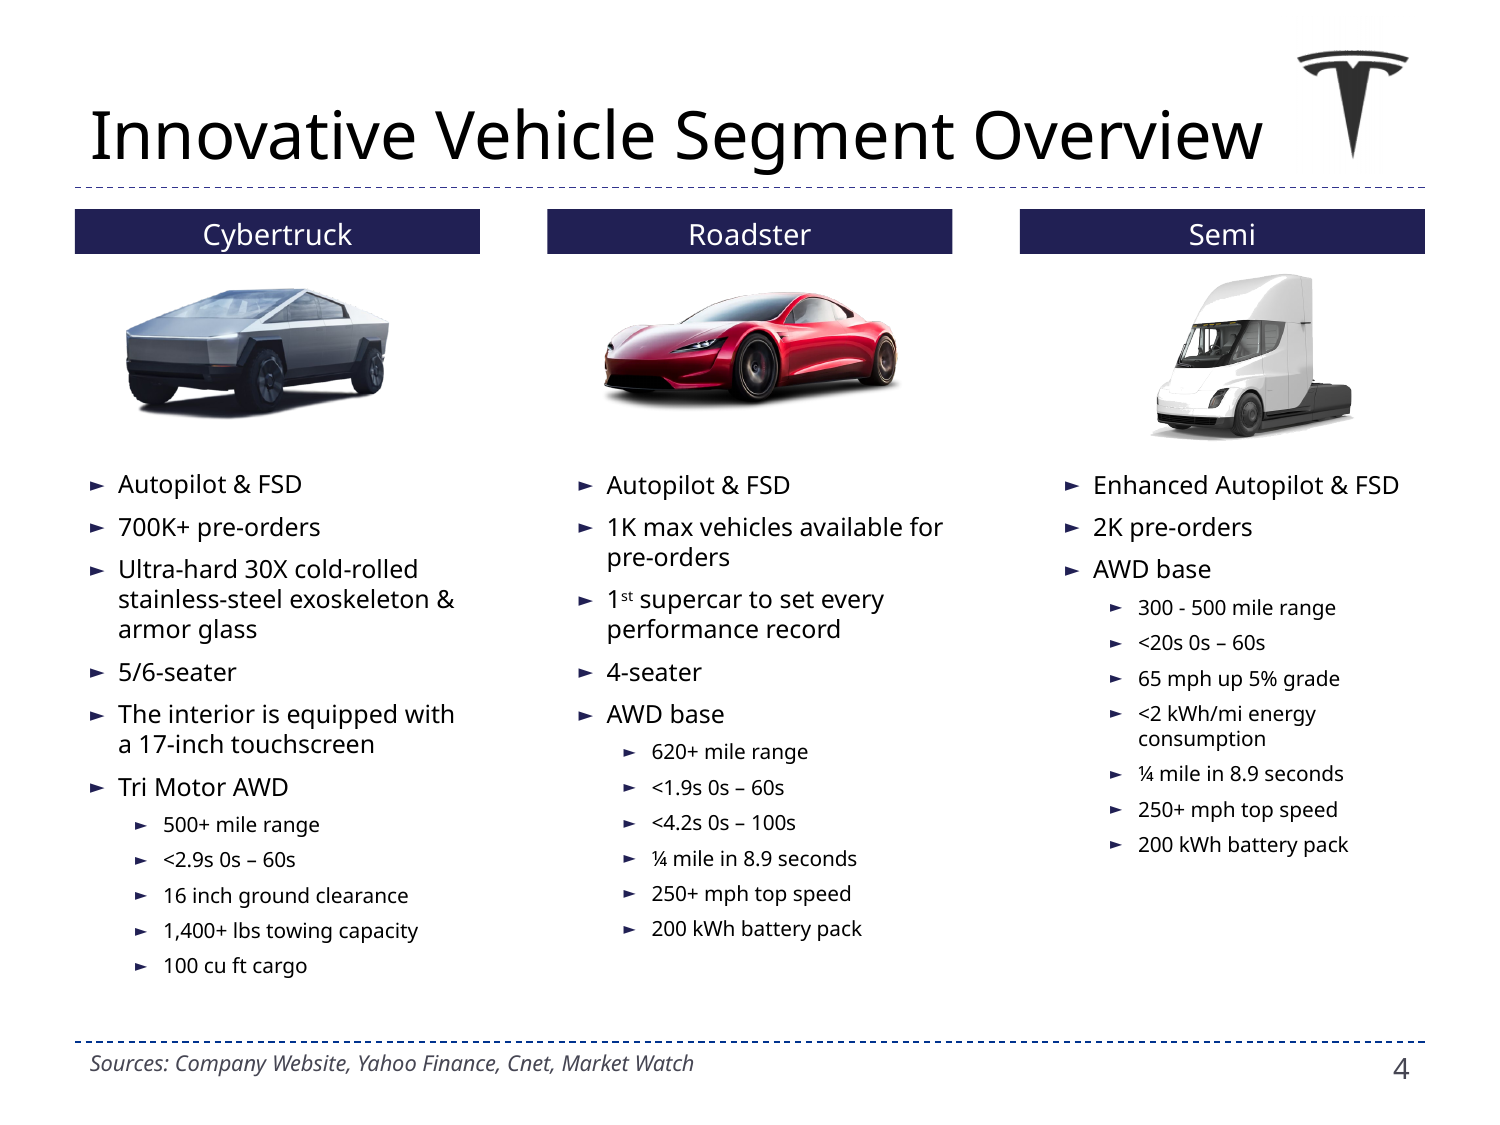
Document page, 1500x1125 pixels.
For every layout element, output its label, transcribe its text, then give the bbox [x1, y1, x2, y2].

text_box Sources: Company Website, Yahoo Finance, Cnet, Market Watch [75, 1042, 949, 1084]
text_box Semi [1019, 209, 1425, 254]
text_box Enhanced Autopilot & FSD 2K pre-orders AWD base 300 - 500 mile range <20s 0s – 60s 65 mph up 5% grade <2 kWh/mi energy consumption ¼ mile in 8.9 seconds 250+ mph top speed 200 kWh battery pack [1049, 461, 1455, 1004]
chart [765, 656, 1367, 1037]
text_box Roadster [547, 209, 953, 254]
slide_number 4 [1100, 1042, 1425, 1103]
picture [597, 285, 903, 419]
picture [1146, 249, 1359, 462]
title Innovative Vehicle Segment Overview [75, 18, 1425, 181]
text_box Cybertruck [74, 209, 480, 254]
picture [120, 281, 395, 422]
text_box Autopilot & FSD 1K max vehicles available for pre-orders 1st supercar to set every performance record 4-seater AWD base 620+ mile range <1.9s 0s – 60s <4.2s 0s – 100s ¼ mile in 8.9 seconds 250+ mph top speed 200 kWh battery pack [563, 461, 969, 1004]
text_box Autopilot & FSD 700K+ pre-orders Ultra-hard 30X cold-rolled stainless-steel exoskeleton & armor glass 5/6-seater The interior is equipped with a 17-inch touchscreen Tri Motor AWD 500+ mile range <2.9s 0s – 60s 16 inch ground clearance 1,400+ lbs towing capacity 100 cu ft cargo [74, 461, 480, 786]
